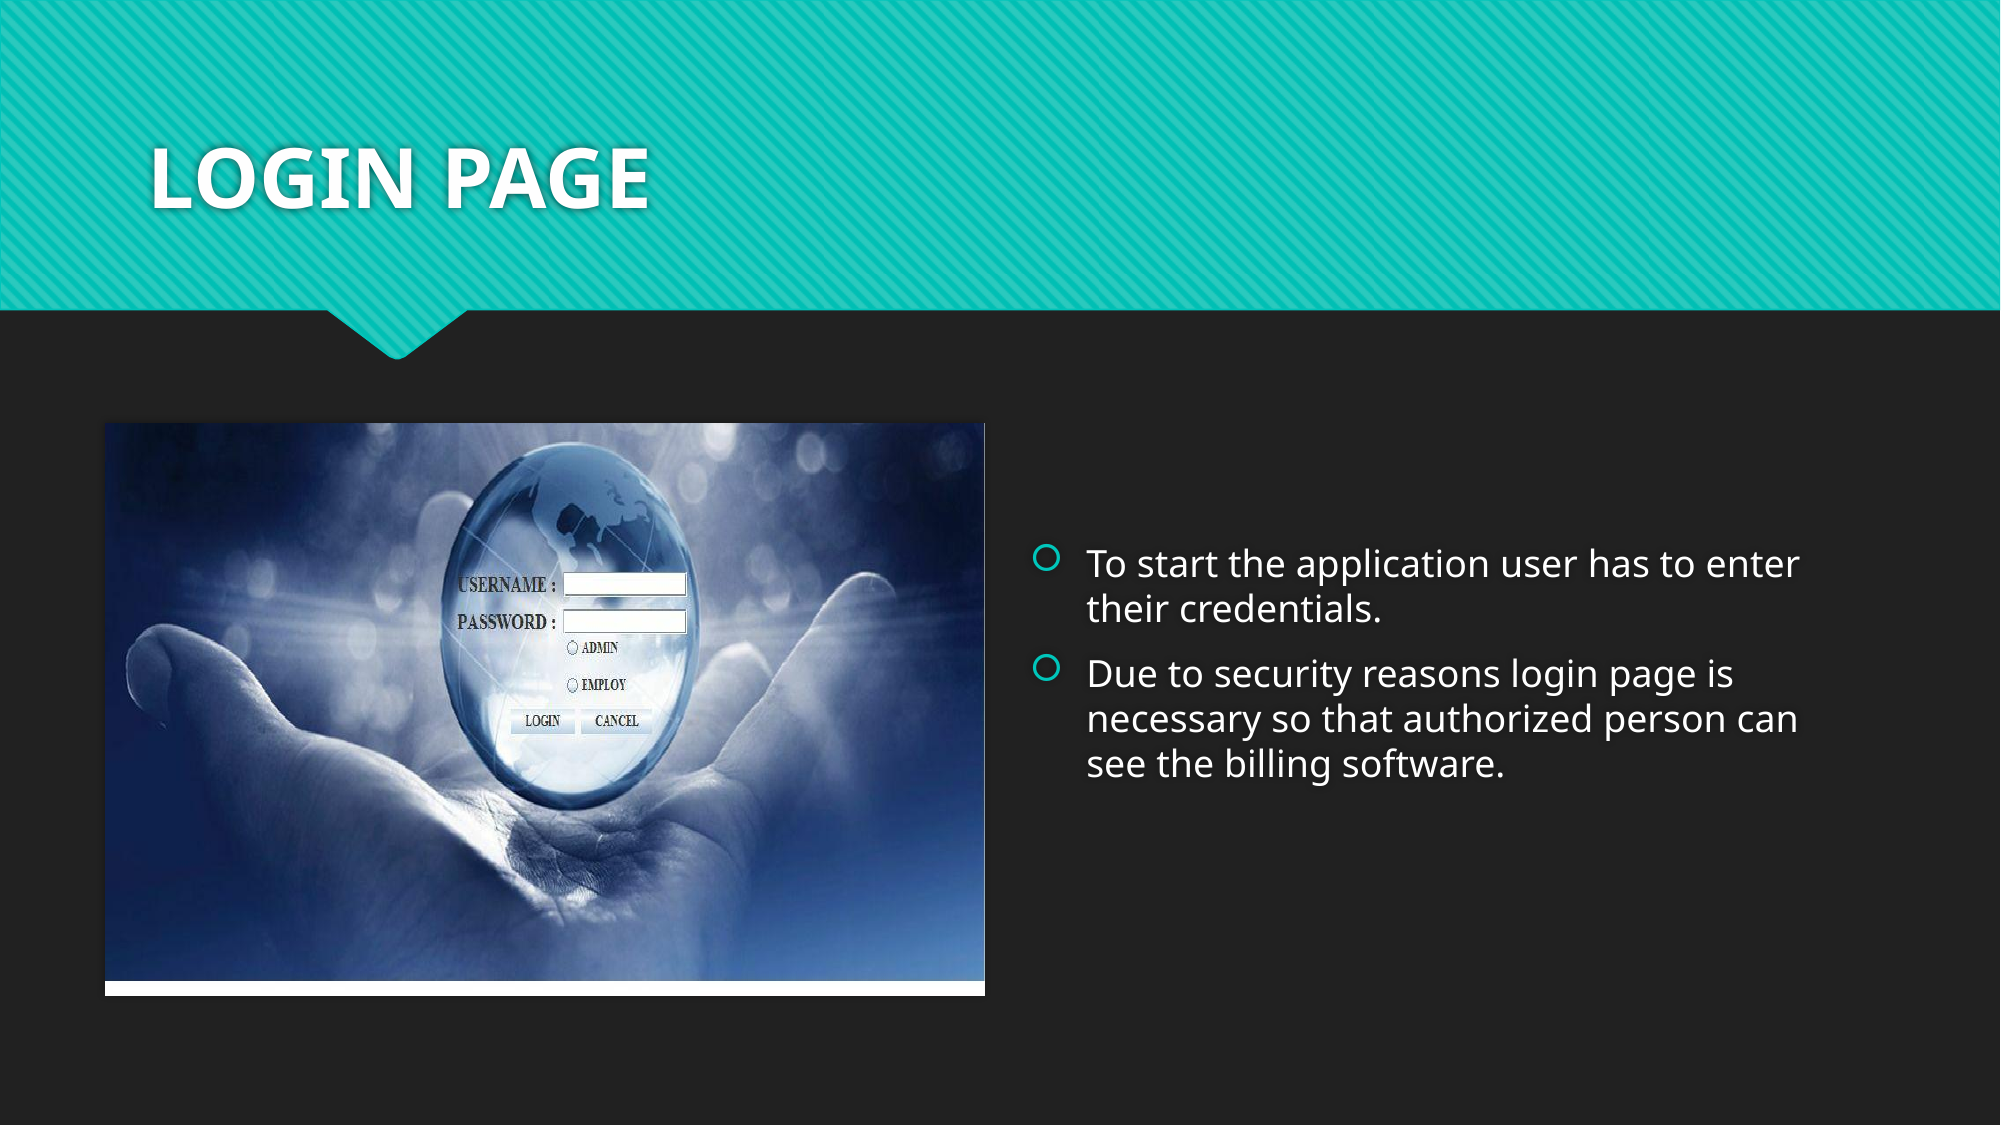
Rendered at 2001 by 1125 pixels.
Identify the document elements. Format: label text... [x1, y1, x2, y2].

list To start the application user has to enter their credentials. Due to security reasons login page is necessary so that authorized person can see the billing software. [1014, 364, 1868, 962]
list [105, 423, 986, 996]
title LOGIN PAGE [132, 73, 1868, 233]
